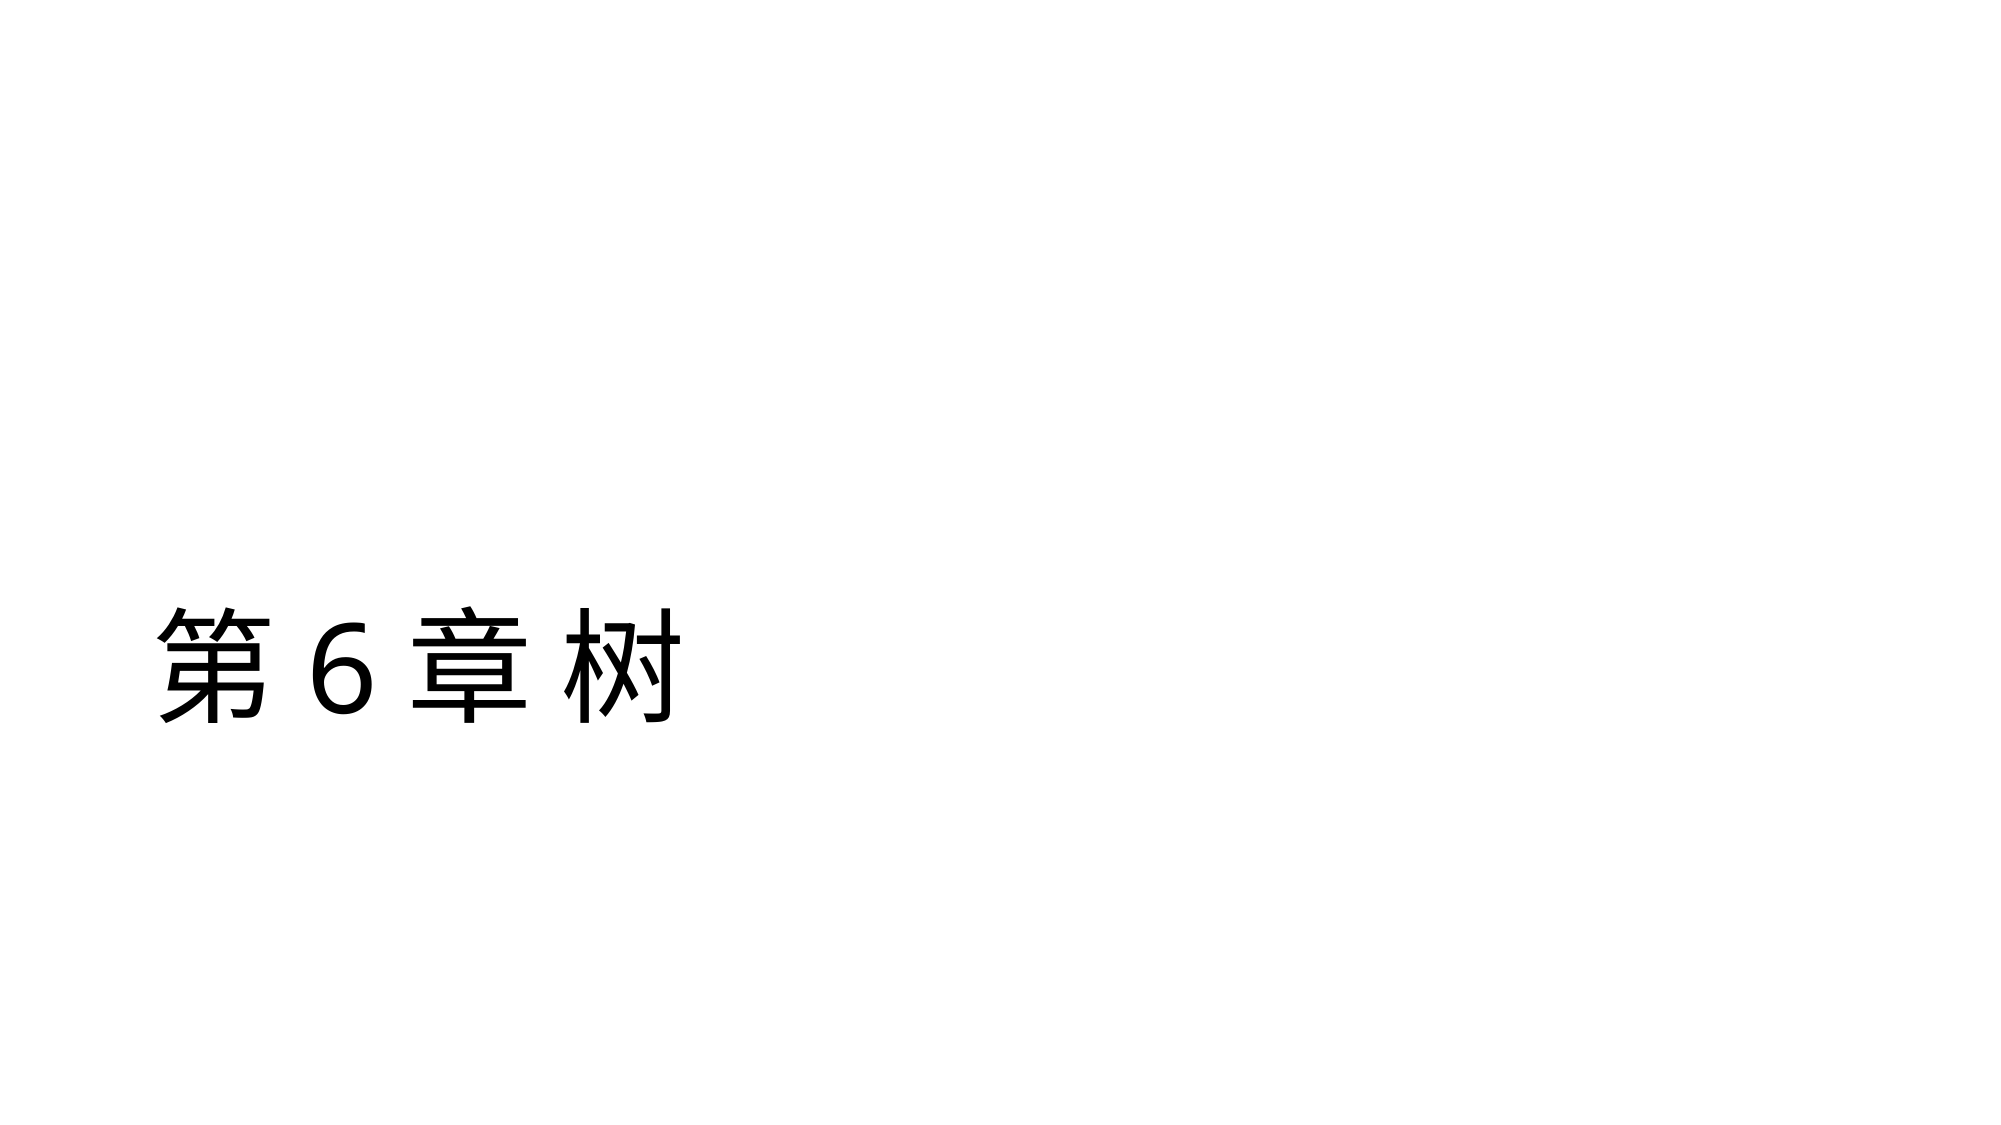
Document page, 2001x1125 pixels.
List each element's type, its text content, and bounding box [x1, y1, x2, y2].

title 第6章 树 [136, 280, 1862, 749]
